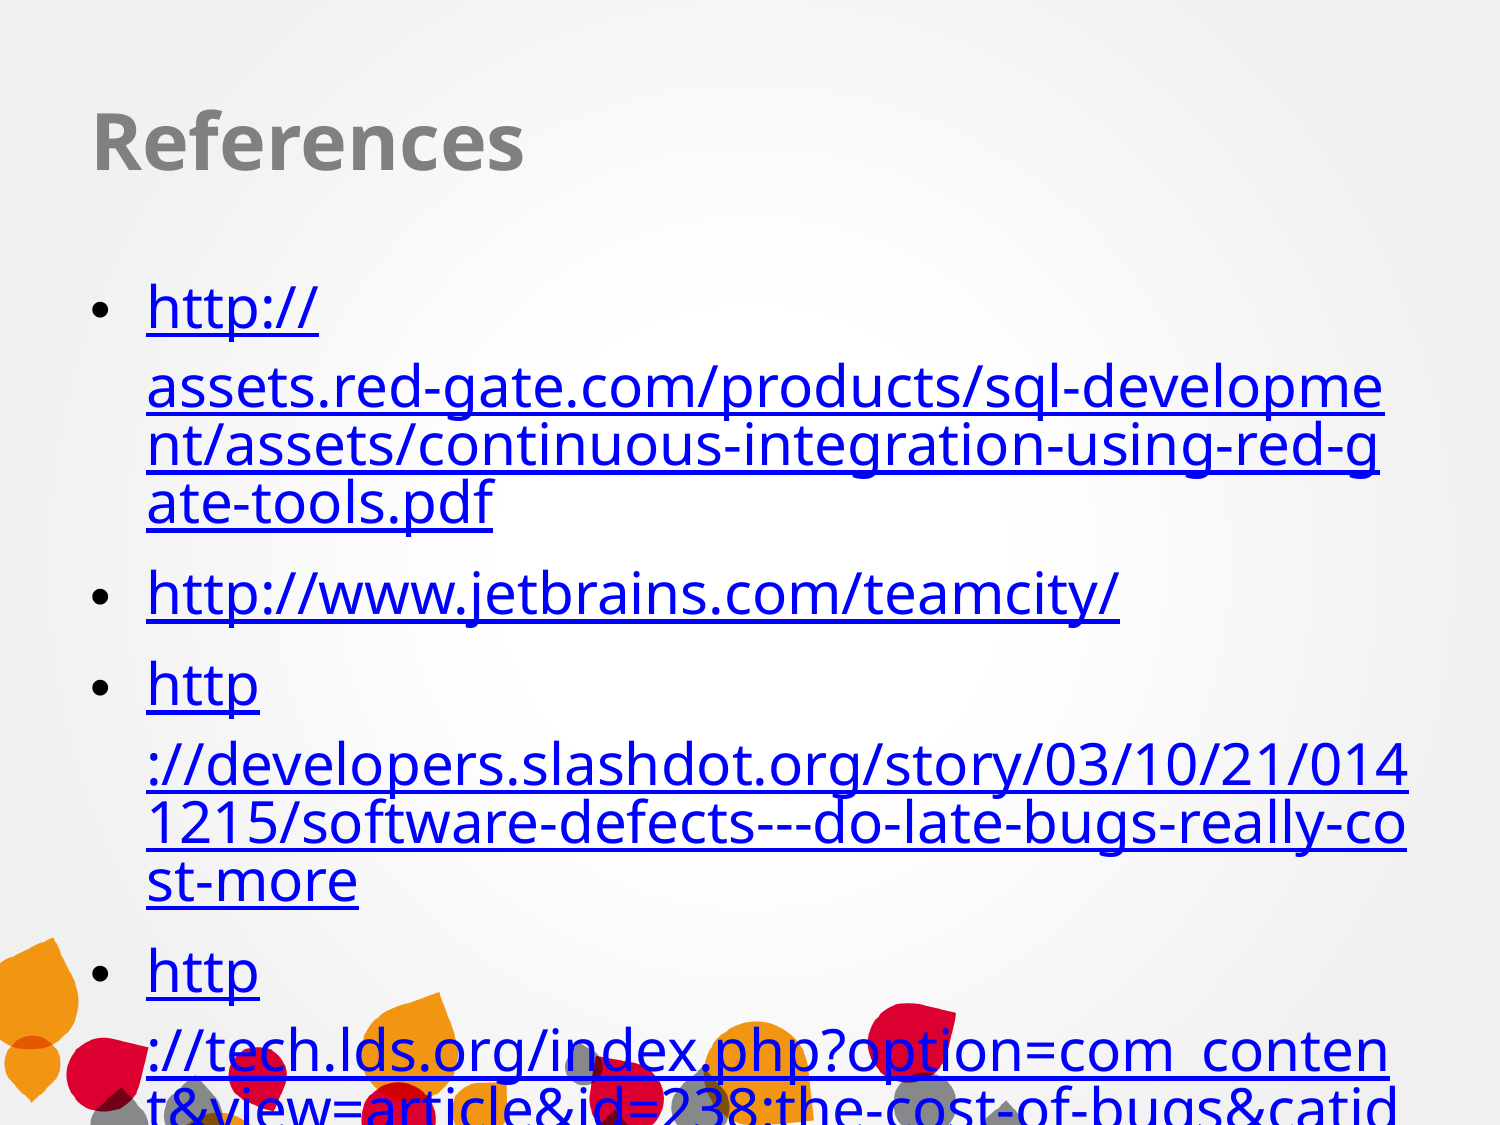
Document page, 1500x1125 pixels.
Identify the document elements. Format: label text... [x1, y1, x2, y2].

list http://assets.red-gate.com/products/sql-development/assets/continuous-integration-using-red-gate-tools.pdf http://www.jetbrains.com/teamcity/ http://developers.slashdot.org/story/03/10/21/0141215/software-defects---do-late-bugs-really-cost-more http://tech.lds.org/index.php?option=com_content&view=article&id=238:the-cost-of-bugs&catid=1:miscellanous [75, 262, 1425, 1005]
title References [75, 45, 1425, 233]
picture [0, 0, 1500, 1125]
